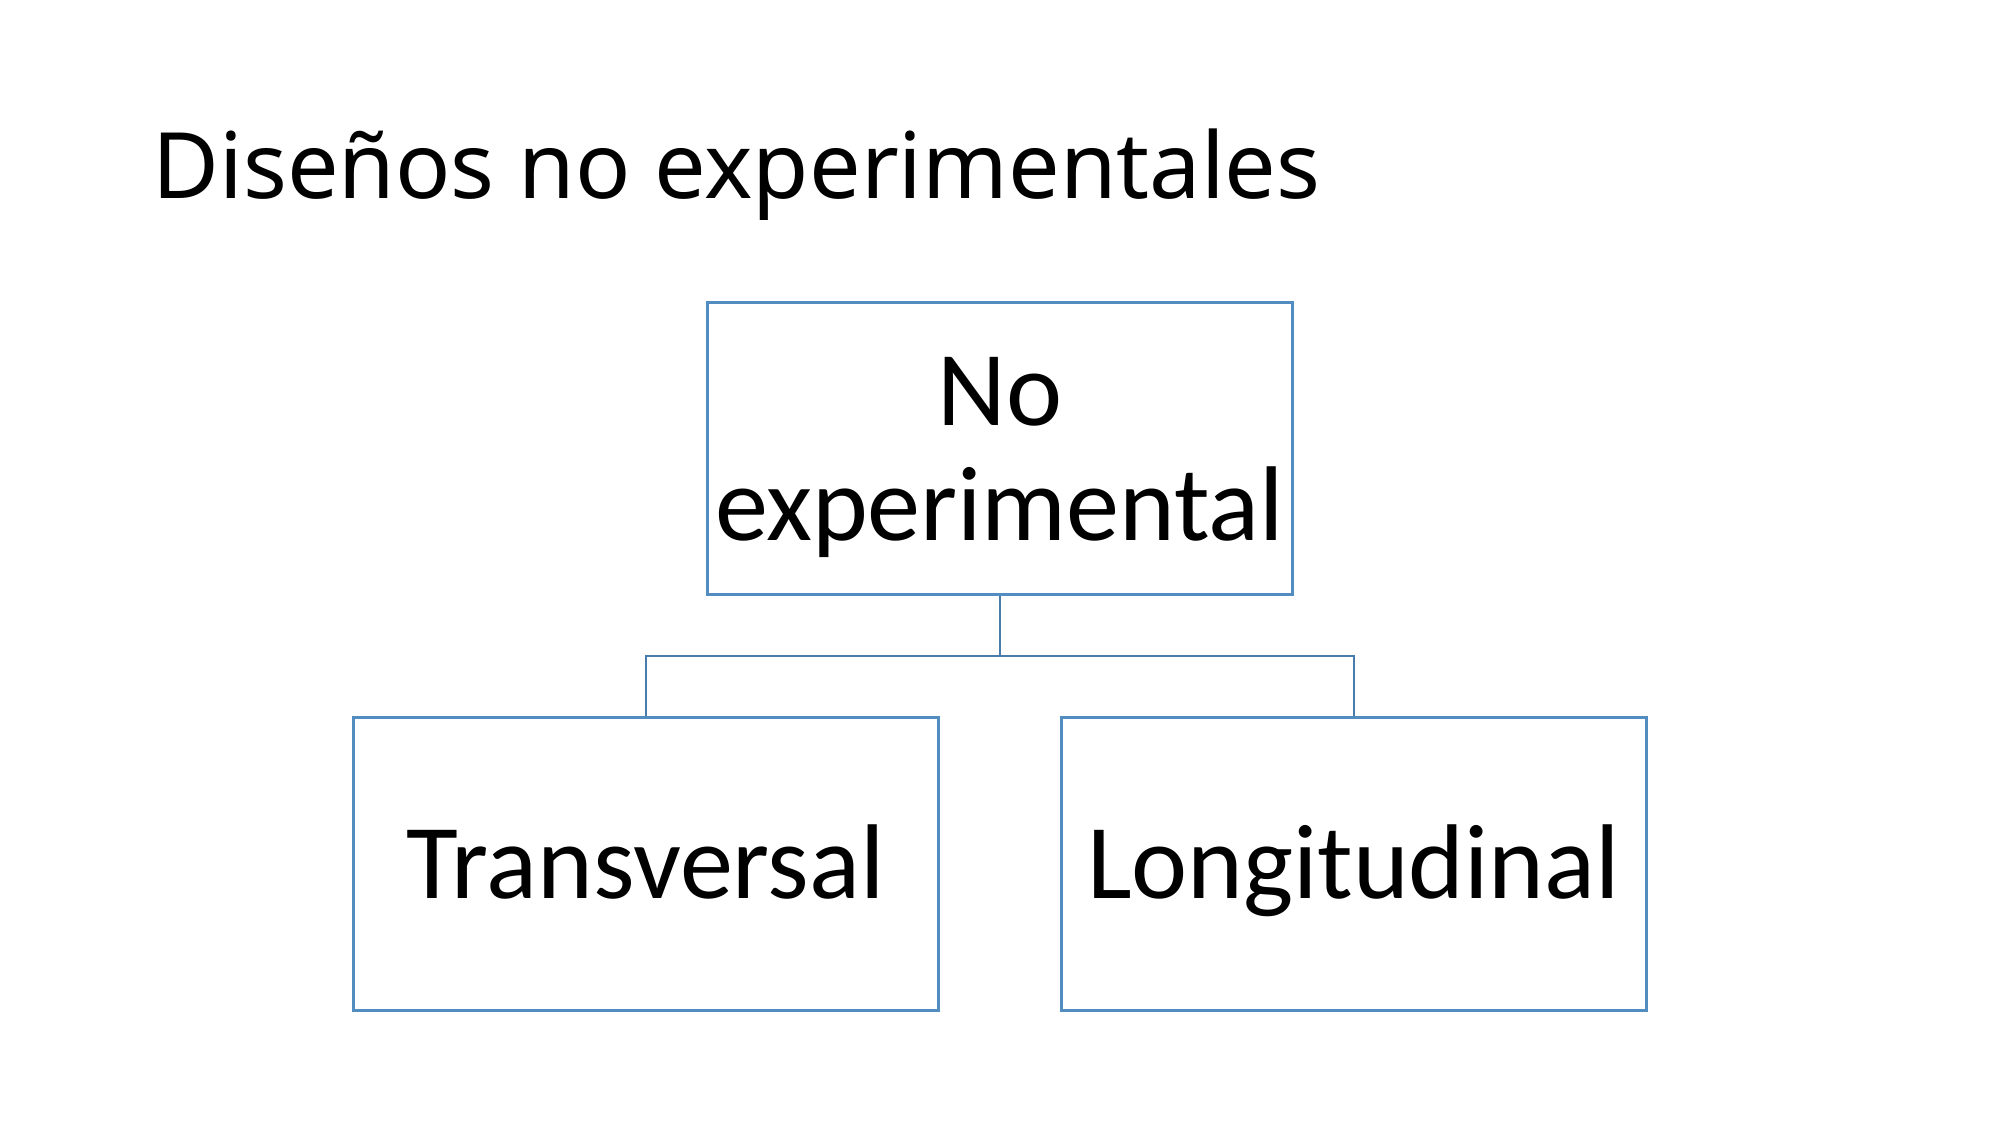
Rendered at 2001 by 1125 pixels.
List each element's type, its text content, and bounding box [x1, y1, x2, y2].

title Diseños no experimentales [137, 59, 1863, 278]
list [353, 299, 1647, 1014]
